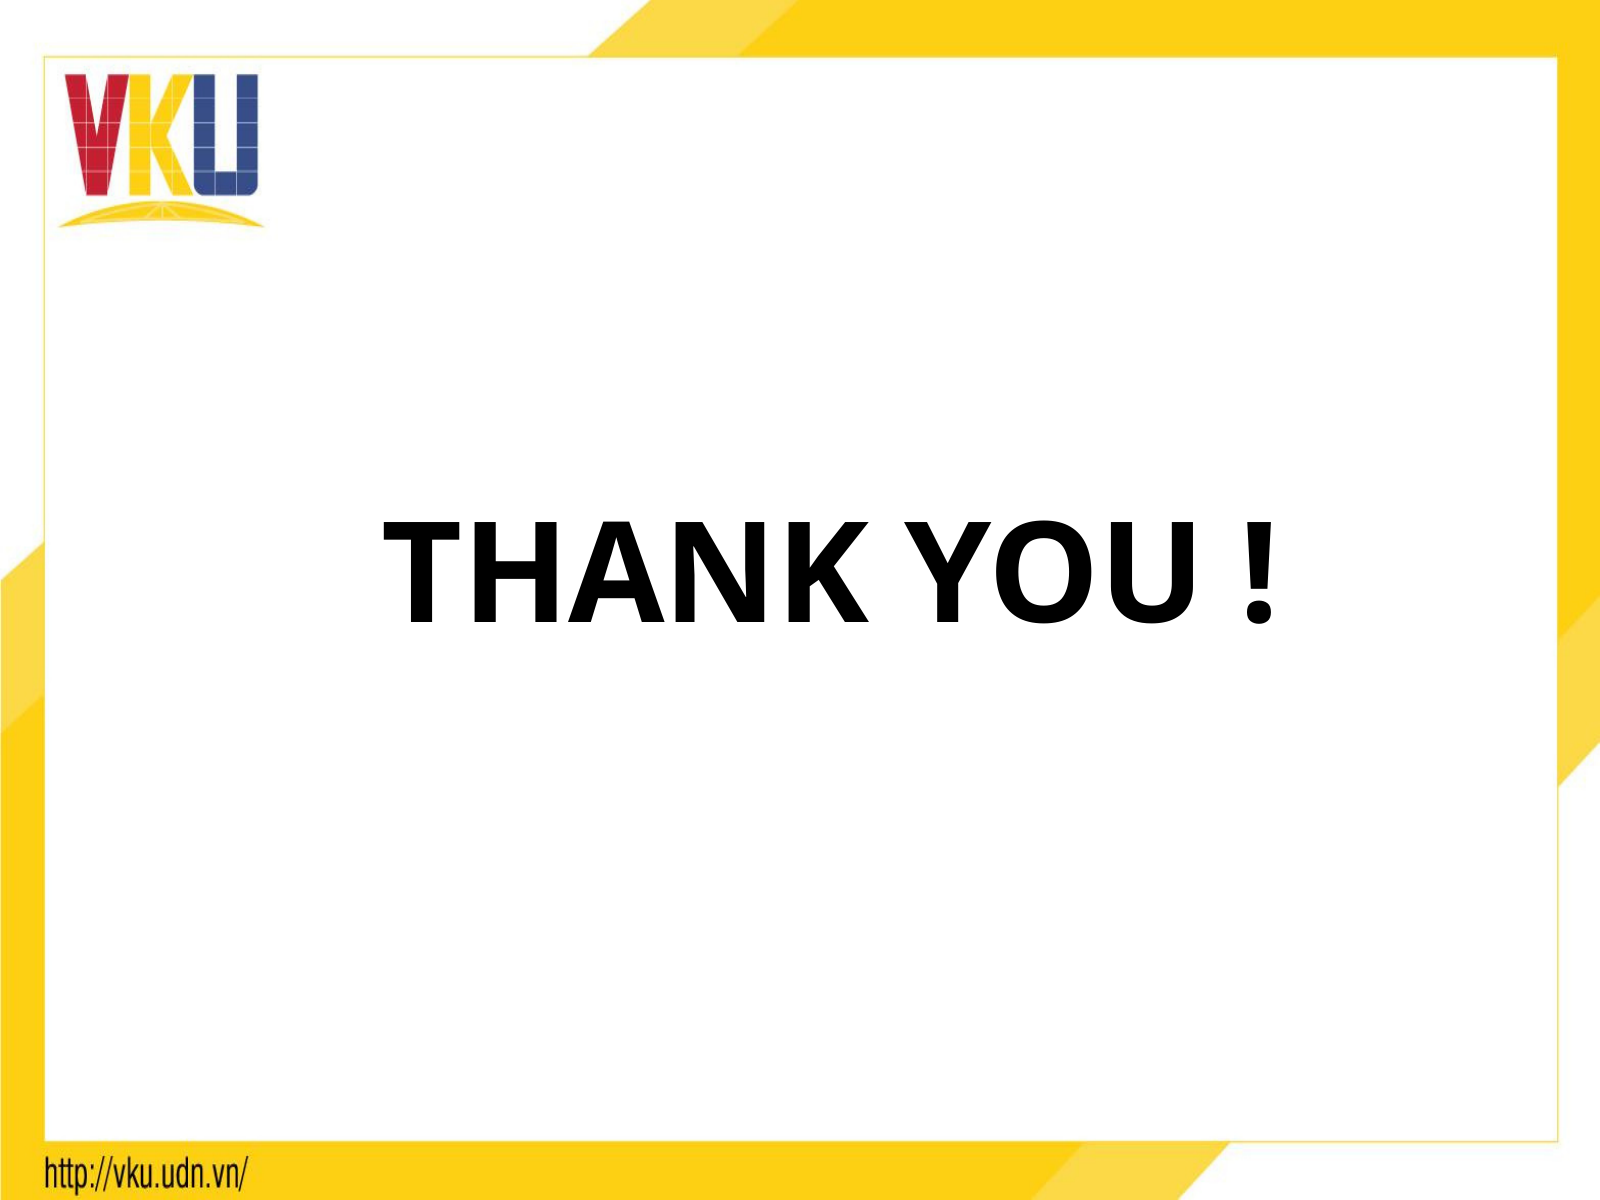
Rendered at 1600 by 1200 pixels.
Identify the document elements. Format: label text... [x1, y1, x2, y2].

text_box THANK YOU ! [181, 510, 1480, 651]
text_box [0, 0, 1600, 1200]
